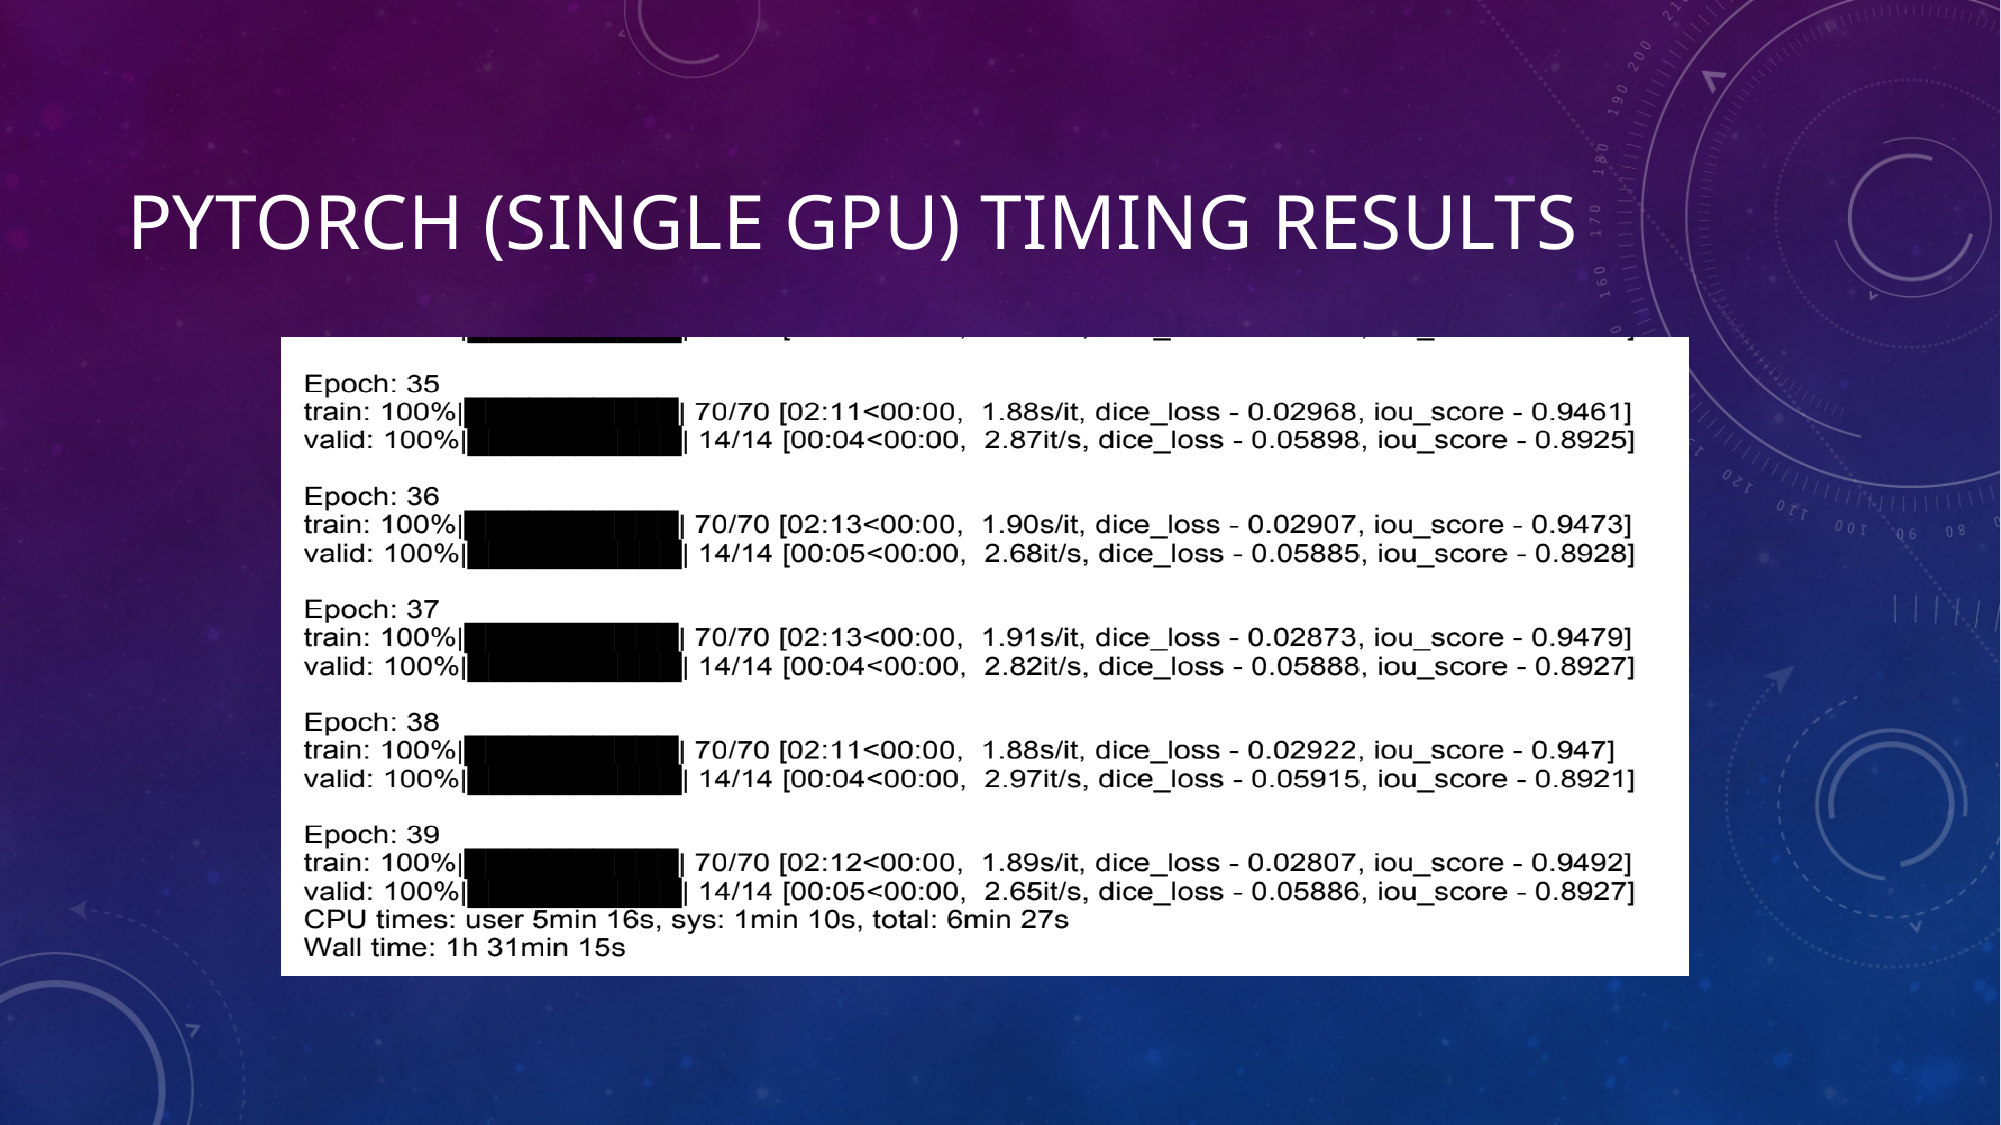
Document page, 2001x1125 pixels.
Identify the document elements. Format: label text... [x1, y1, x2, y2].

picture [0, 0, 2001, 1125]
title Pytorch (single GPU) Timing Results [112, 99, 1775, 339]
